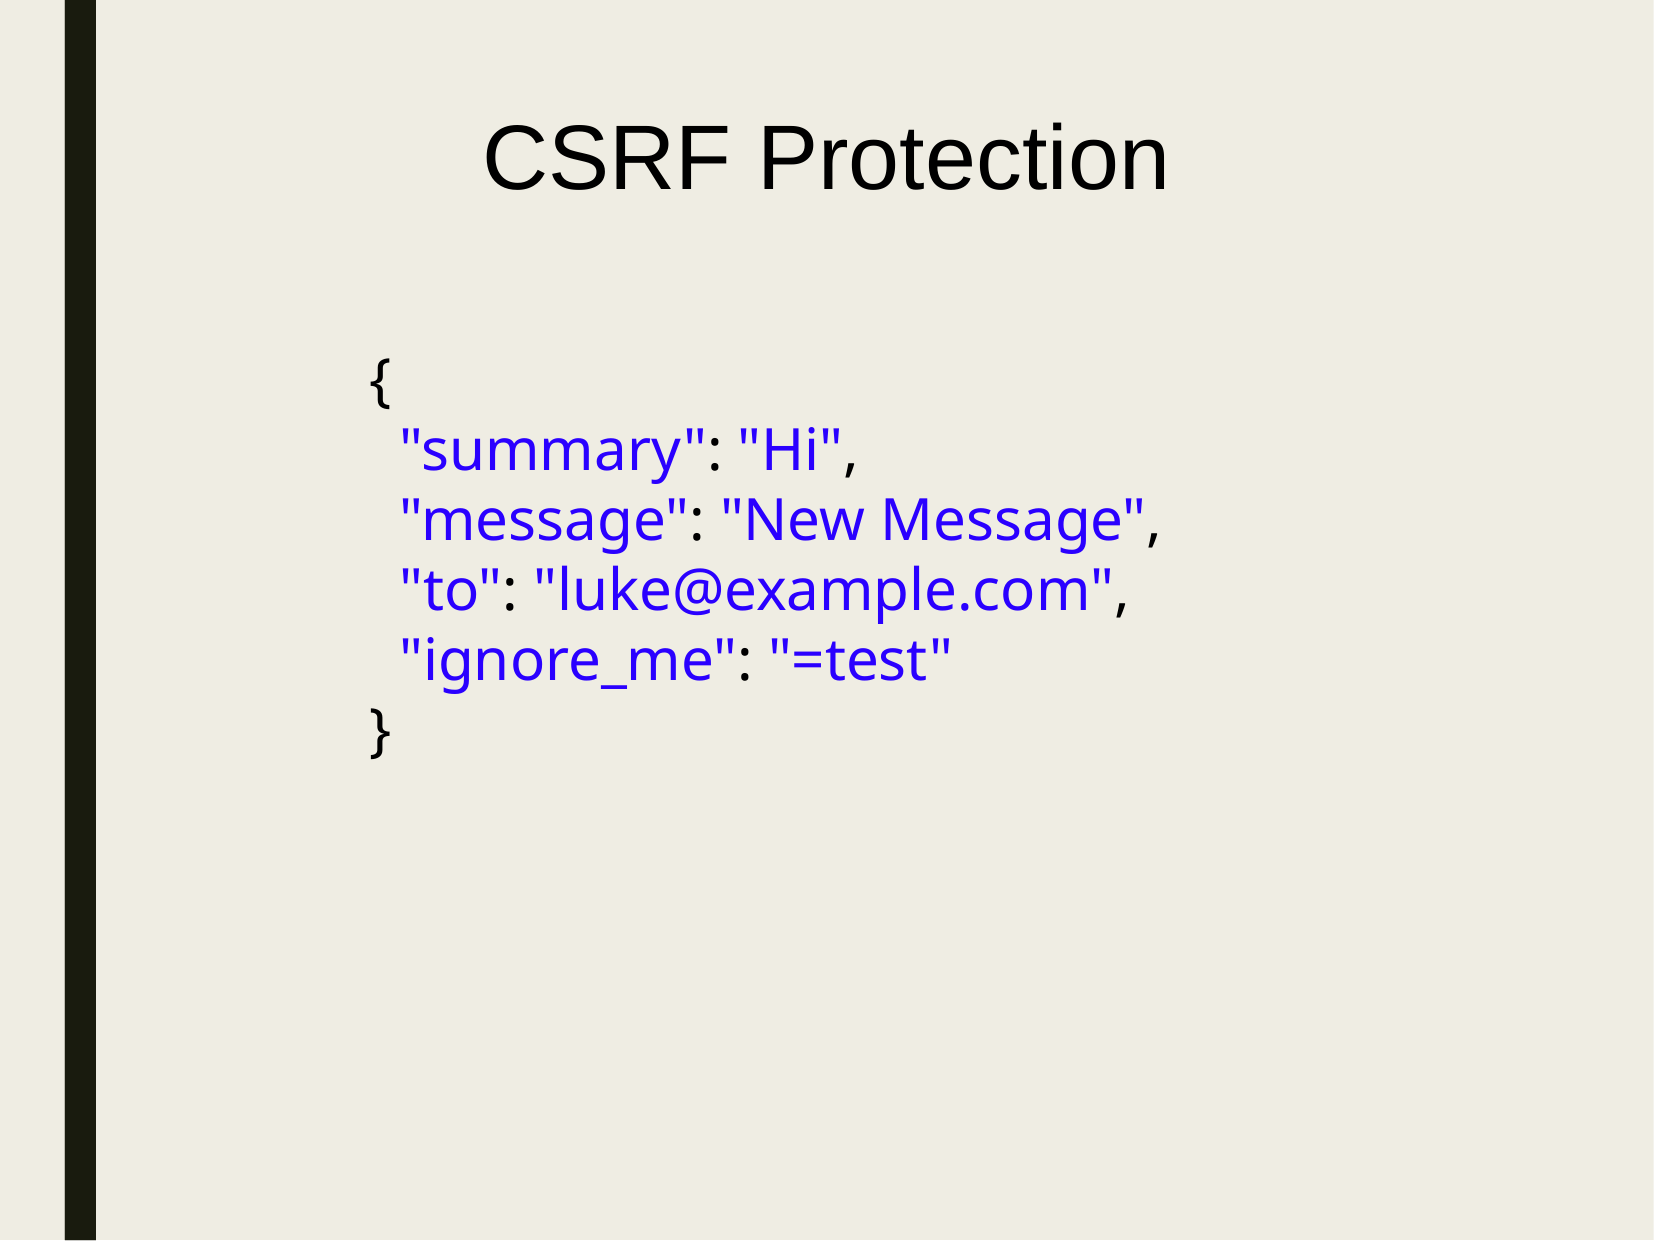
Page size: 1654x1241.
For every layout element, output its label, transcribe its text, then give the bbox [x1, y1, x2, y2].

text_box CSRF Protection [82, 49, 1571, 257]
text_box { "summary": "Hi", "message": "New Message", "to": "luke@example.com", "ignore_me": "=test" } [354, 334, 1181, 770]
